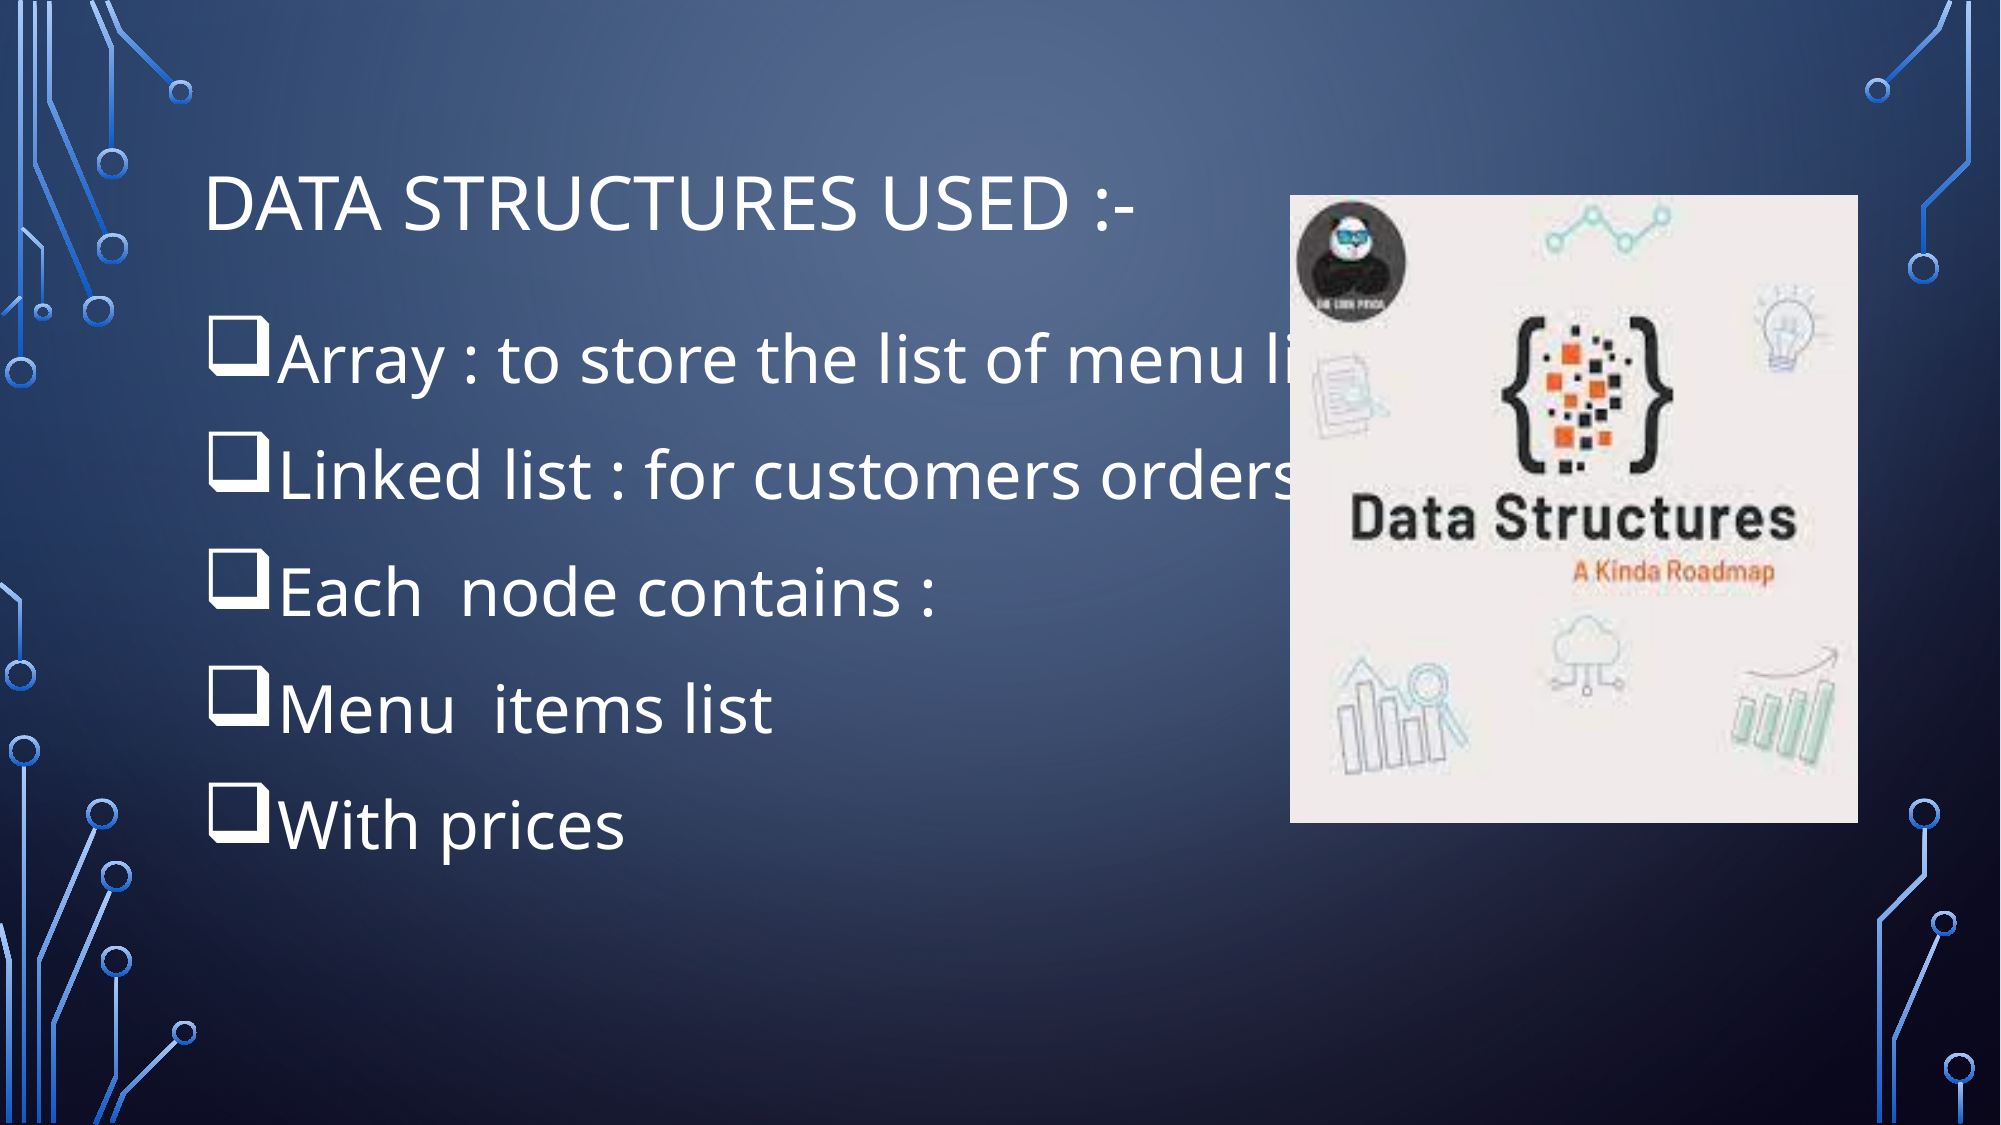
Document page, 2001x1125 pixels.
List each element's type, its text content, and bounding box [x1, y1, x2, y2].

picture [1289, 194, 1859, 823]
list Array : to store the list of menu litems Linked list : for customers orders Each node contains : Menu items list With prices [187, 292, 1813, 874]
title Data structures used :- [187, 85, 1813, 292]
